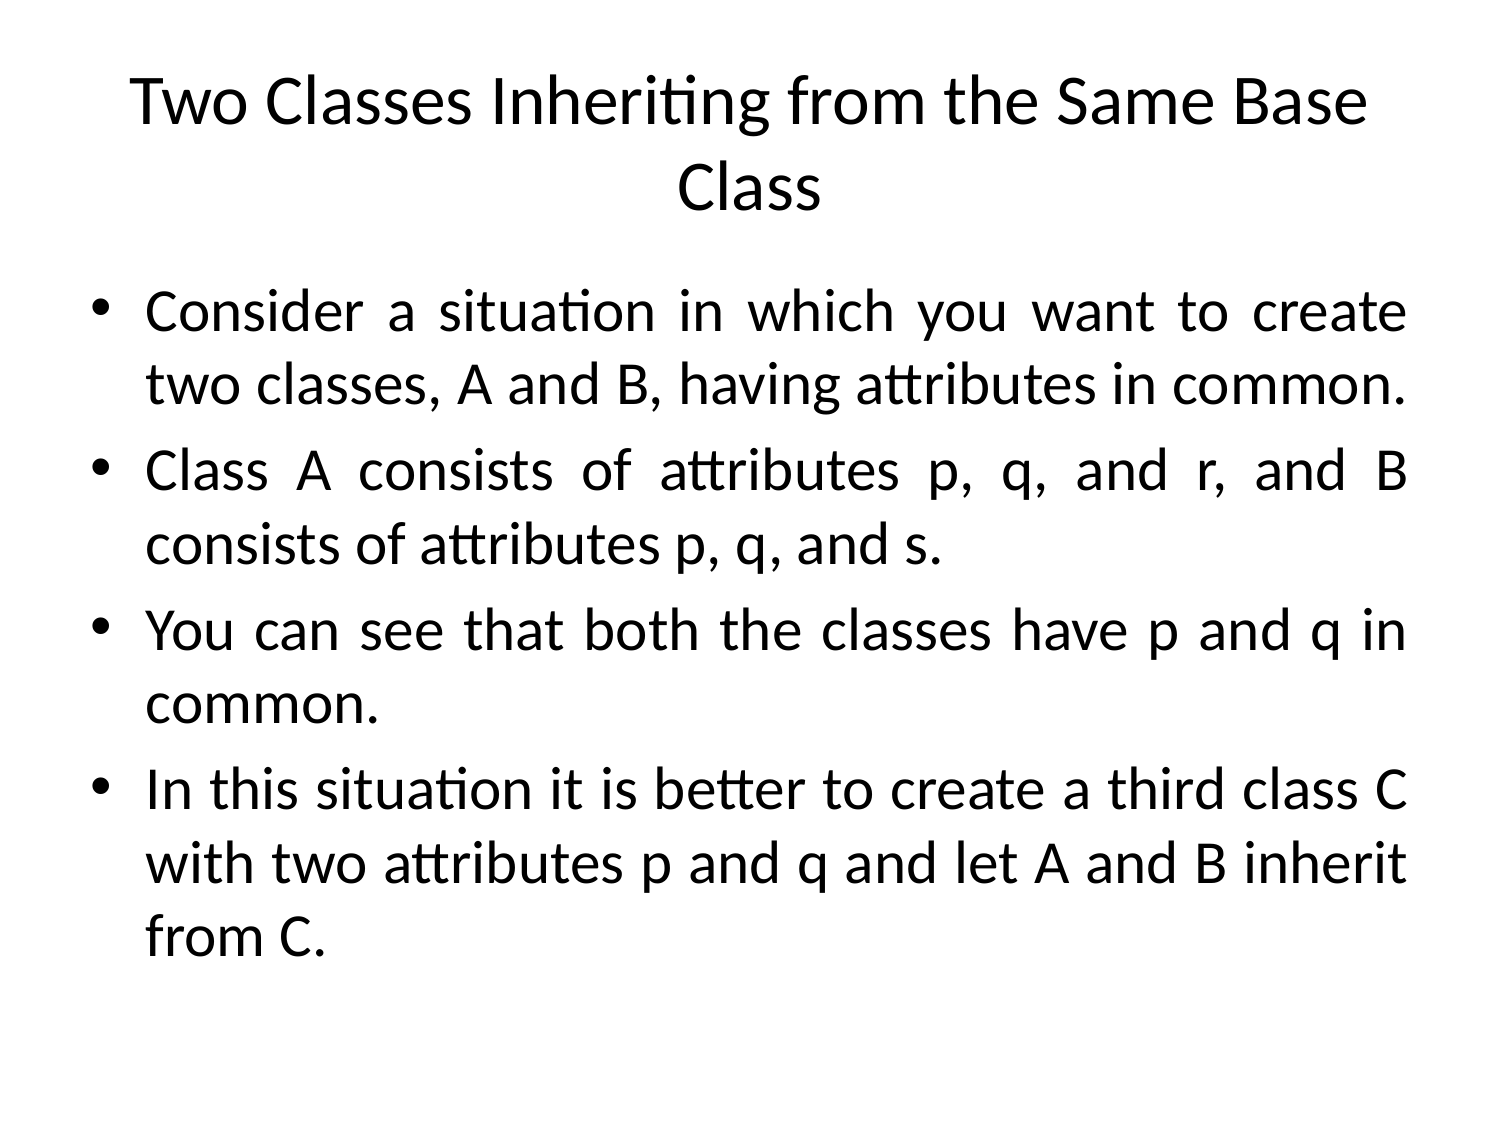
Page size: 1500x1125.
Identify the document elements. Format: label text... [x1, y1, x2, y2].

title Two Classes Inheriting from the Same Base Class [75, 45, 1425, 233]
list Consider a situation in which you want to create two classes, A and B, having attributes in common. Class A consists of attributes p, q, and r, and B consists of attributes p, q, and s. You can see that both the classes have p and q in common. In this situation it is better to create a third class C with two attributes p and q and let A and B inherit from C. [75, 262, 1425, 1005]
